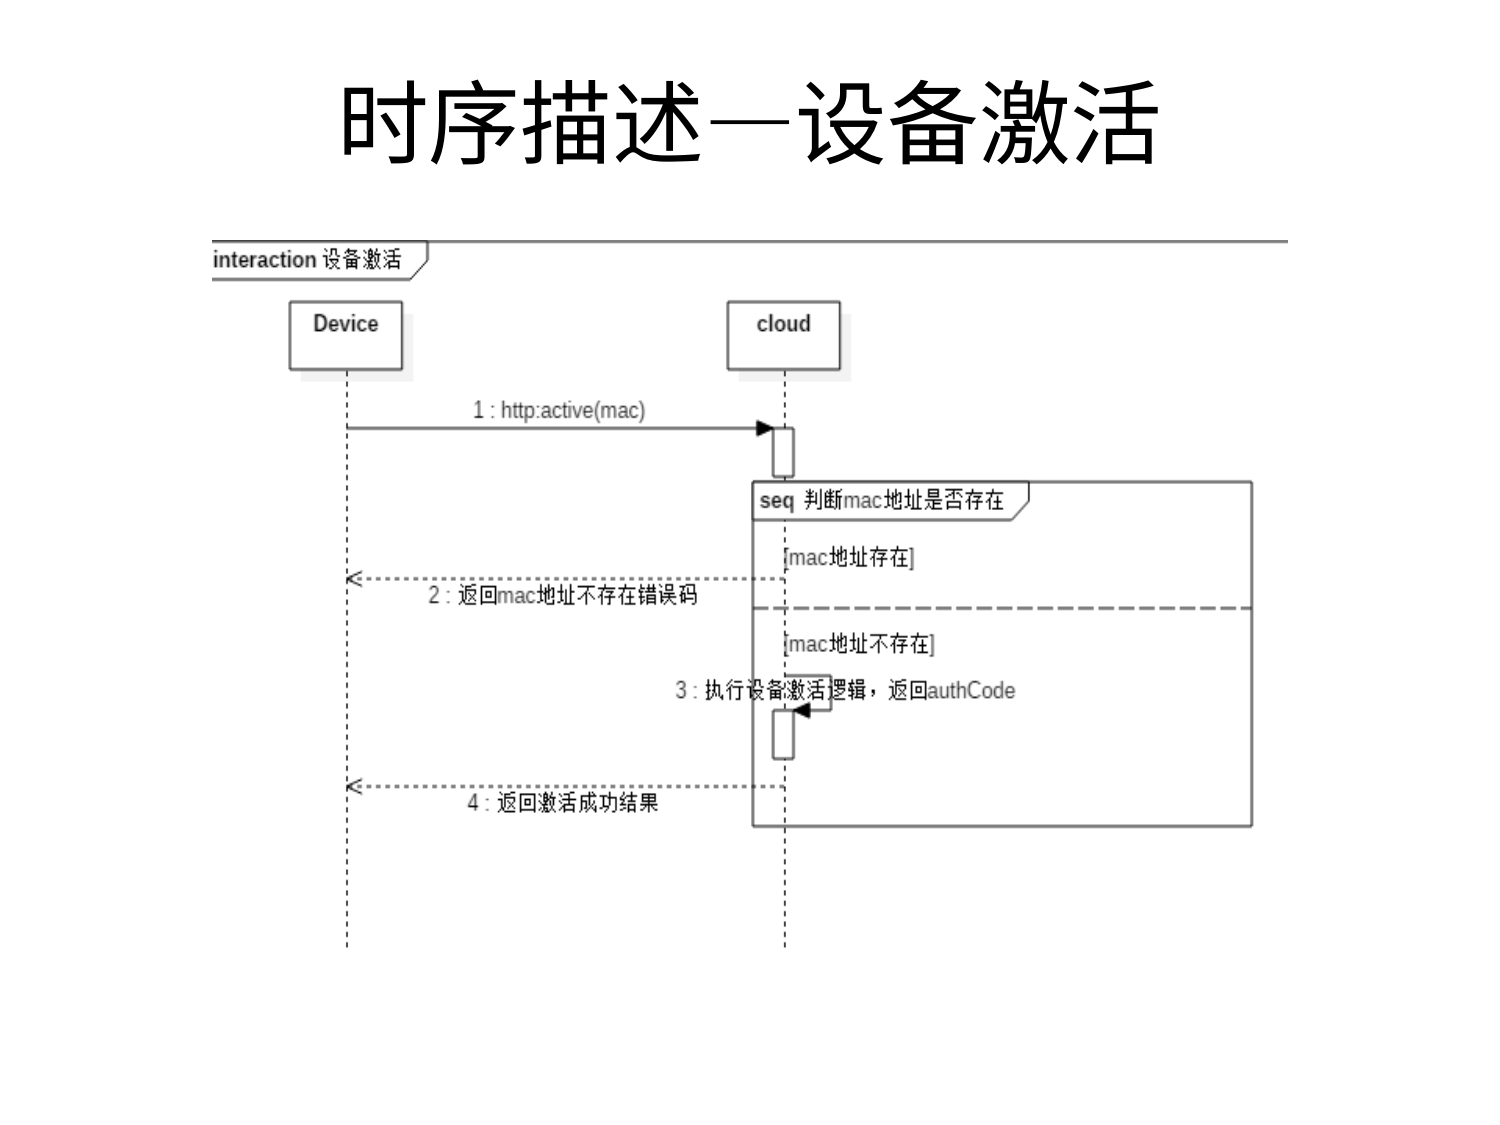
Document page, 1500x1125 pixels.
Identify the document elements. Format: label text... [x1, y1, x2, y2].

picture [212, 240, 1288, 953]
title 时序描述—设备激活 [75, 45, 1425, 197]
